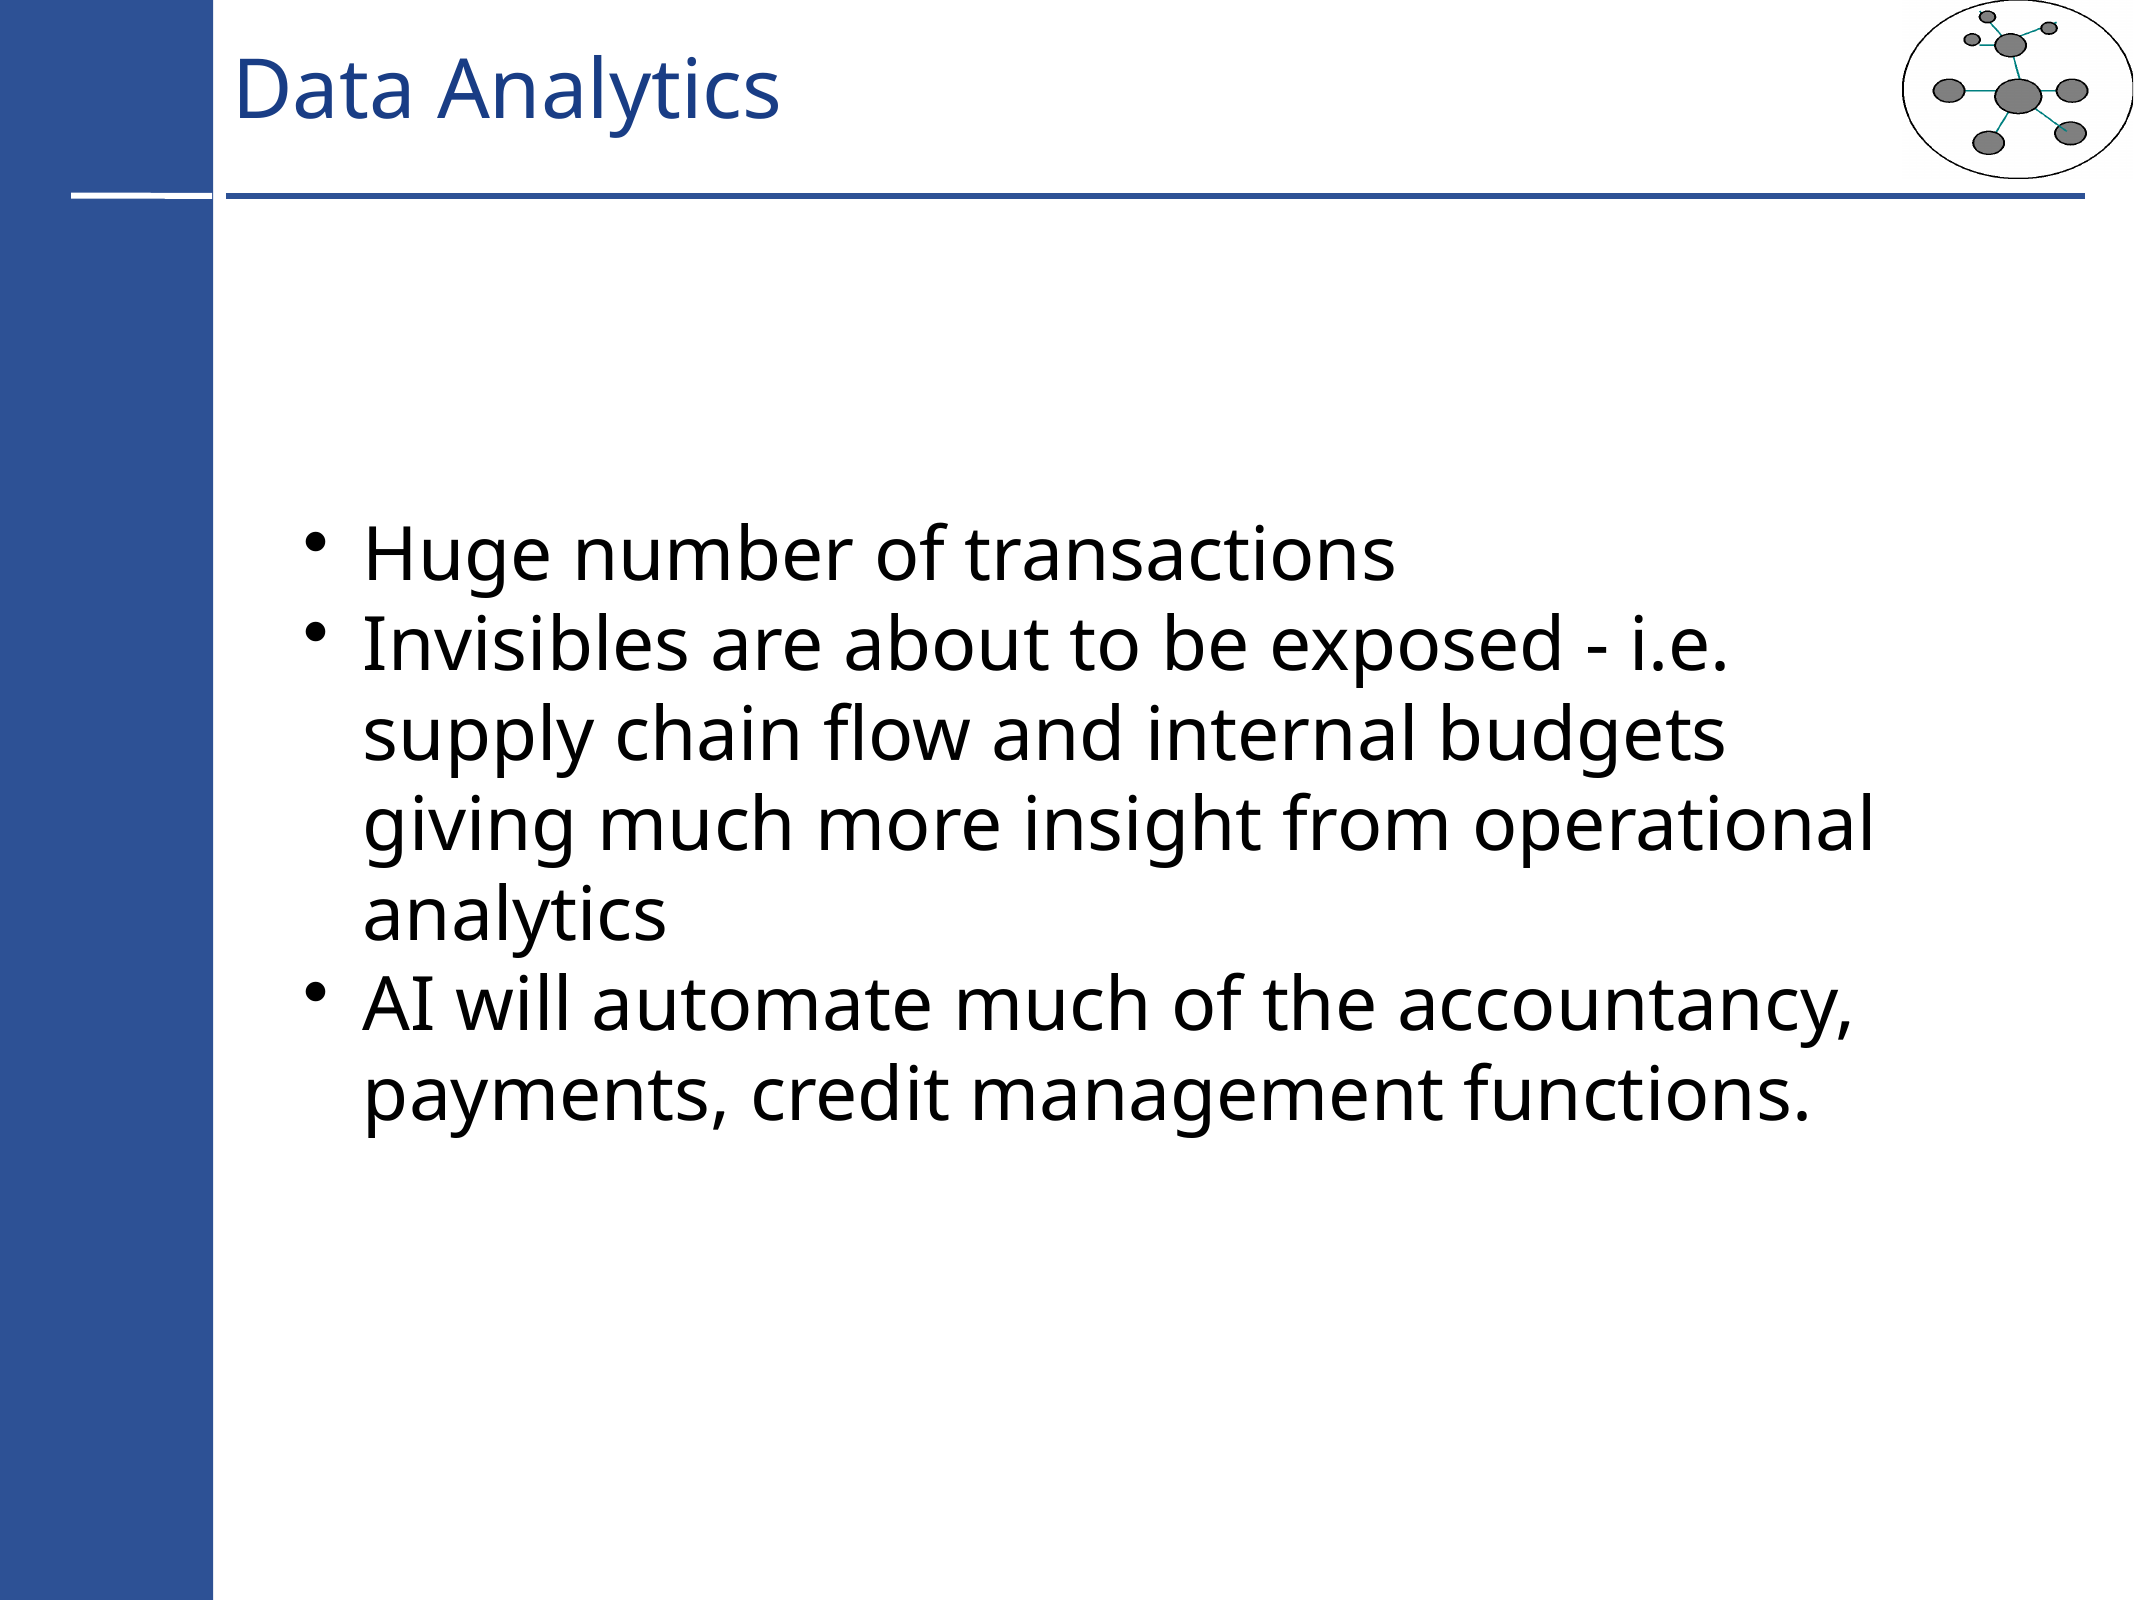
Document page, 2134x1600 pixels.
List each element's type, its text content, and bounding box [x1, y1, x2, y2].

title Data Analytics [231, 36, 1897, 143]
picture [1901, 0, 2134, 179]
text_box [0, 0, 214, 1600]
text_box Huge number of transactions Invisibles are about to be exposed - i.e. supply chain flow and internal budgets giving much more insight from operational analytics AI will automate much of the accountancy, payments, credit management functions. [295, 497, 1942, 1145]
